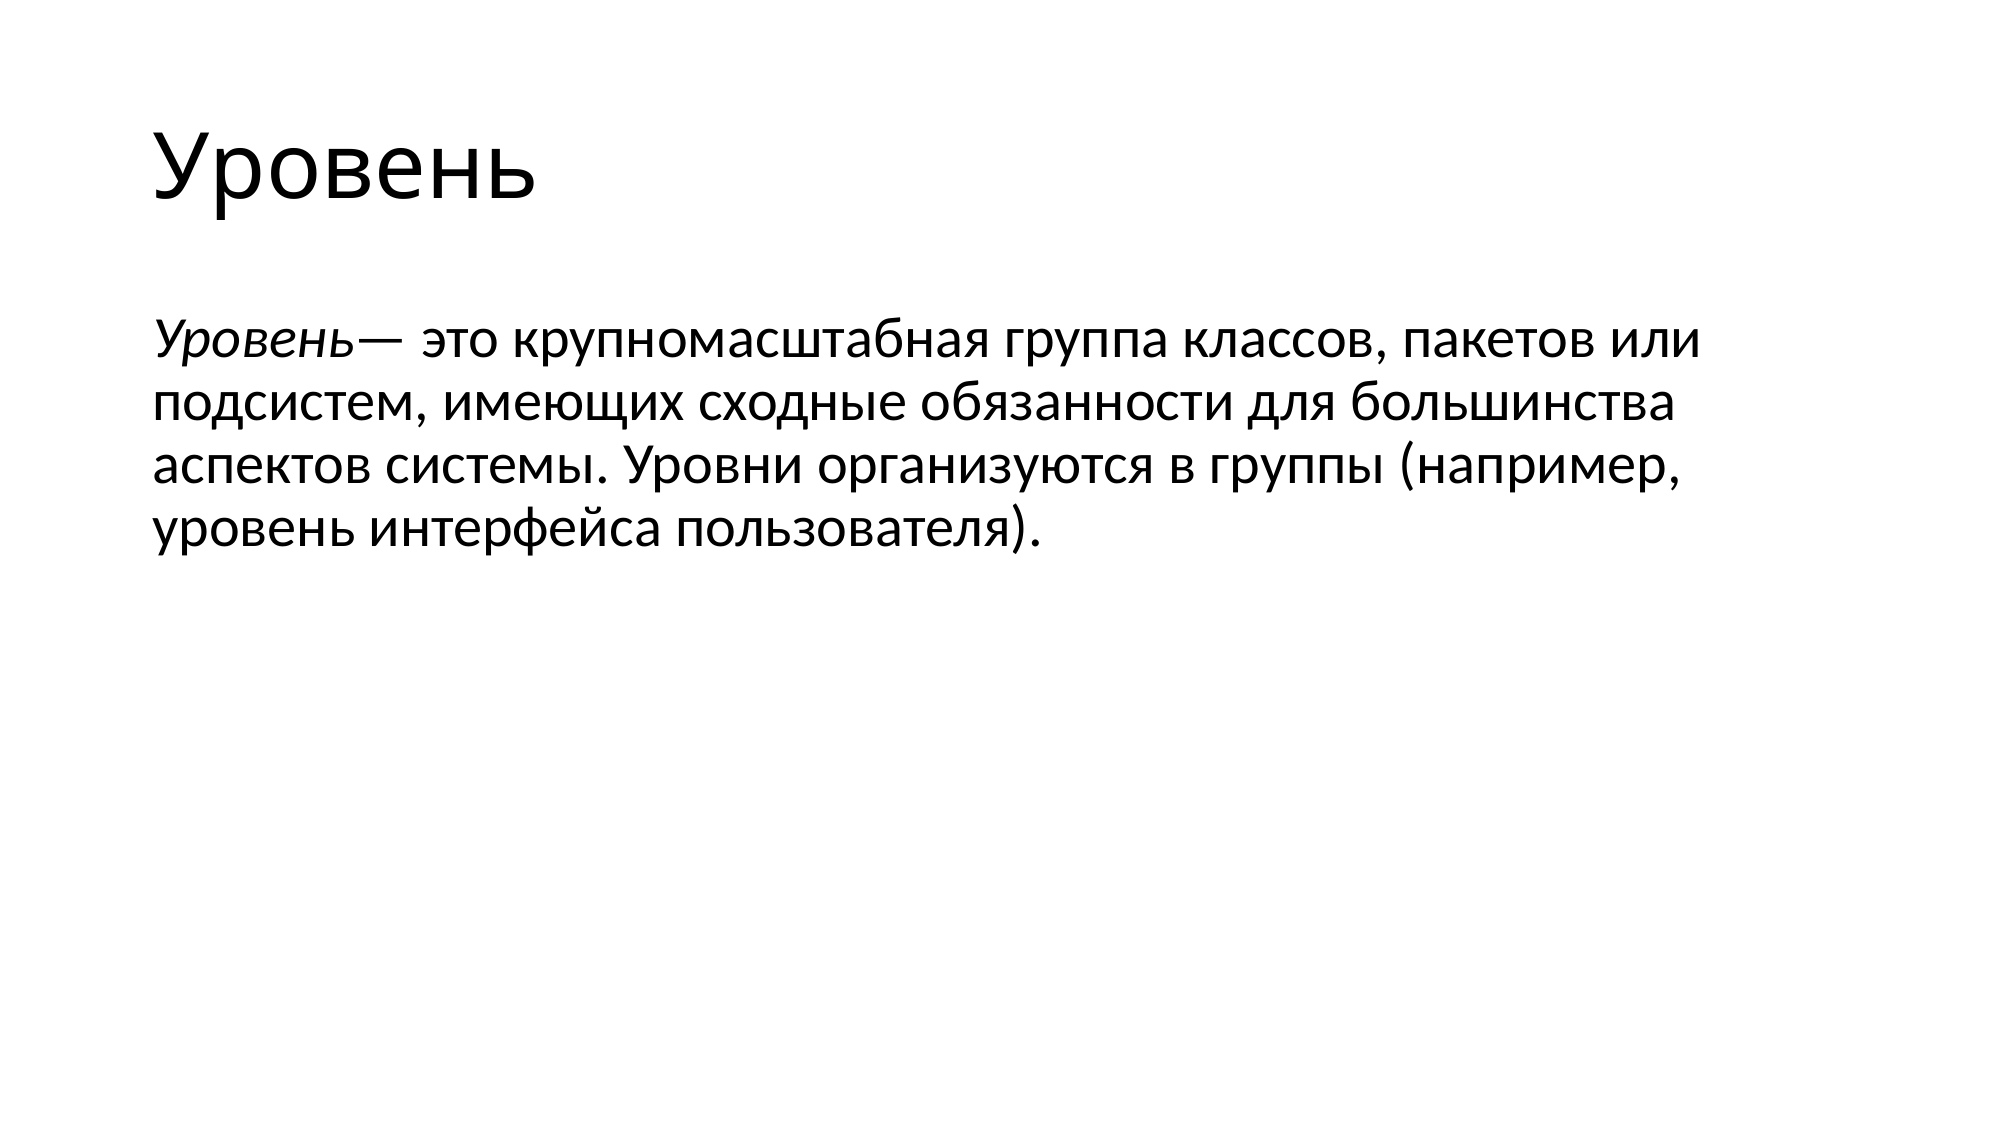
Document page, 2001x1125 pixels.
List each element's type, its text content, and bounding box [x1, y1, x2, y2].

title Уровень [137, 59, 1863, 278]
list Уровень— это крупномасштабная группа классов, пакетов или подсистем, имеющих сходные обязанности для большинства аспектов системы. Уровни организуются в группы (например, уровень интерфейса пользователя). [137, 299, 1863, 1014]
